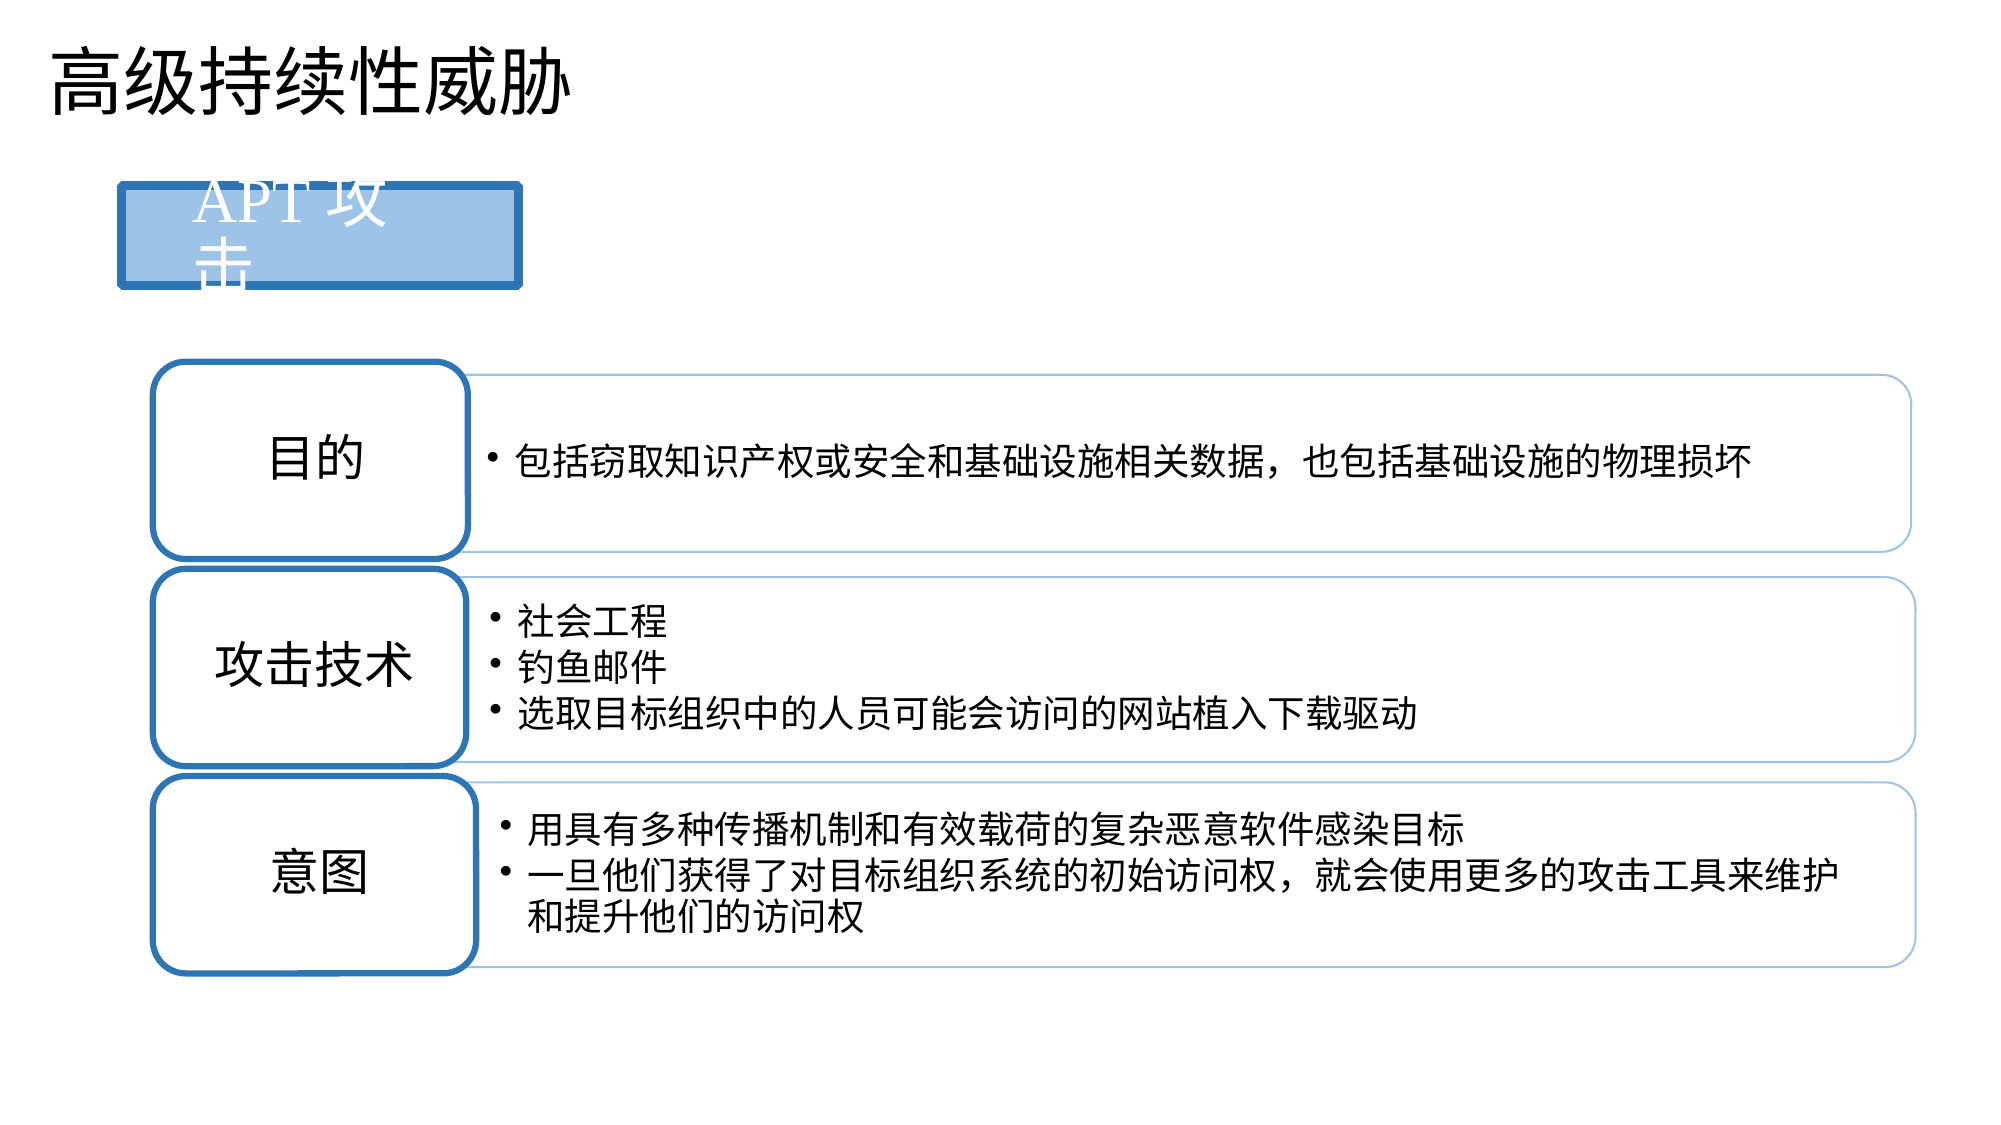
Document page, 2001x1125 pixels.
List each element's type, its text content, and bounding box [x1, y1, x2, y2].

text_box APT攻击 [121, 185, 519, 286]
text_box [152, 361, 1933, 974]
text_box 高级持续性威胁 [31, 0, 919, 160]
